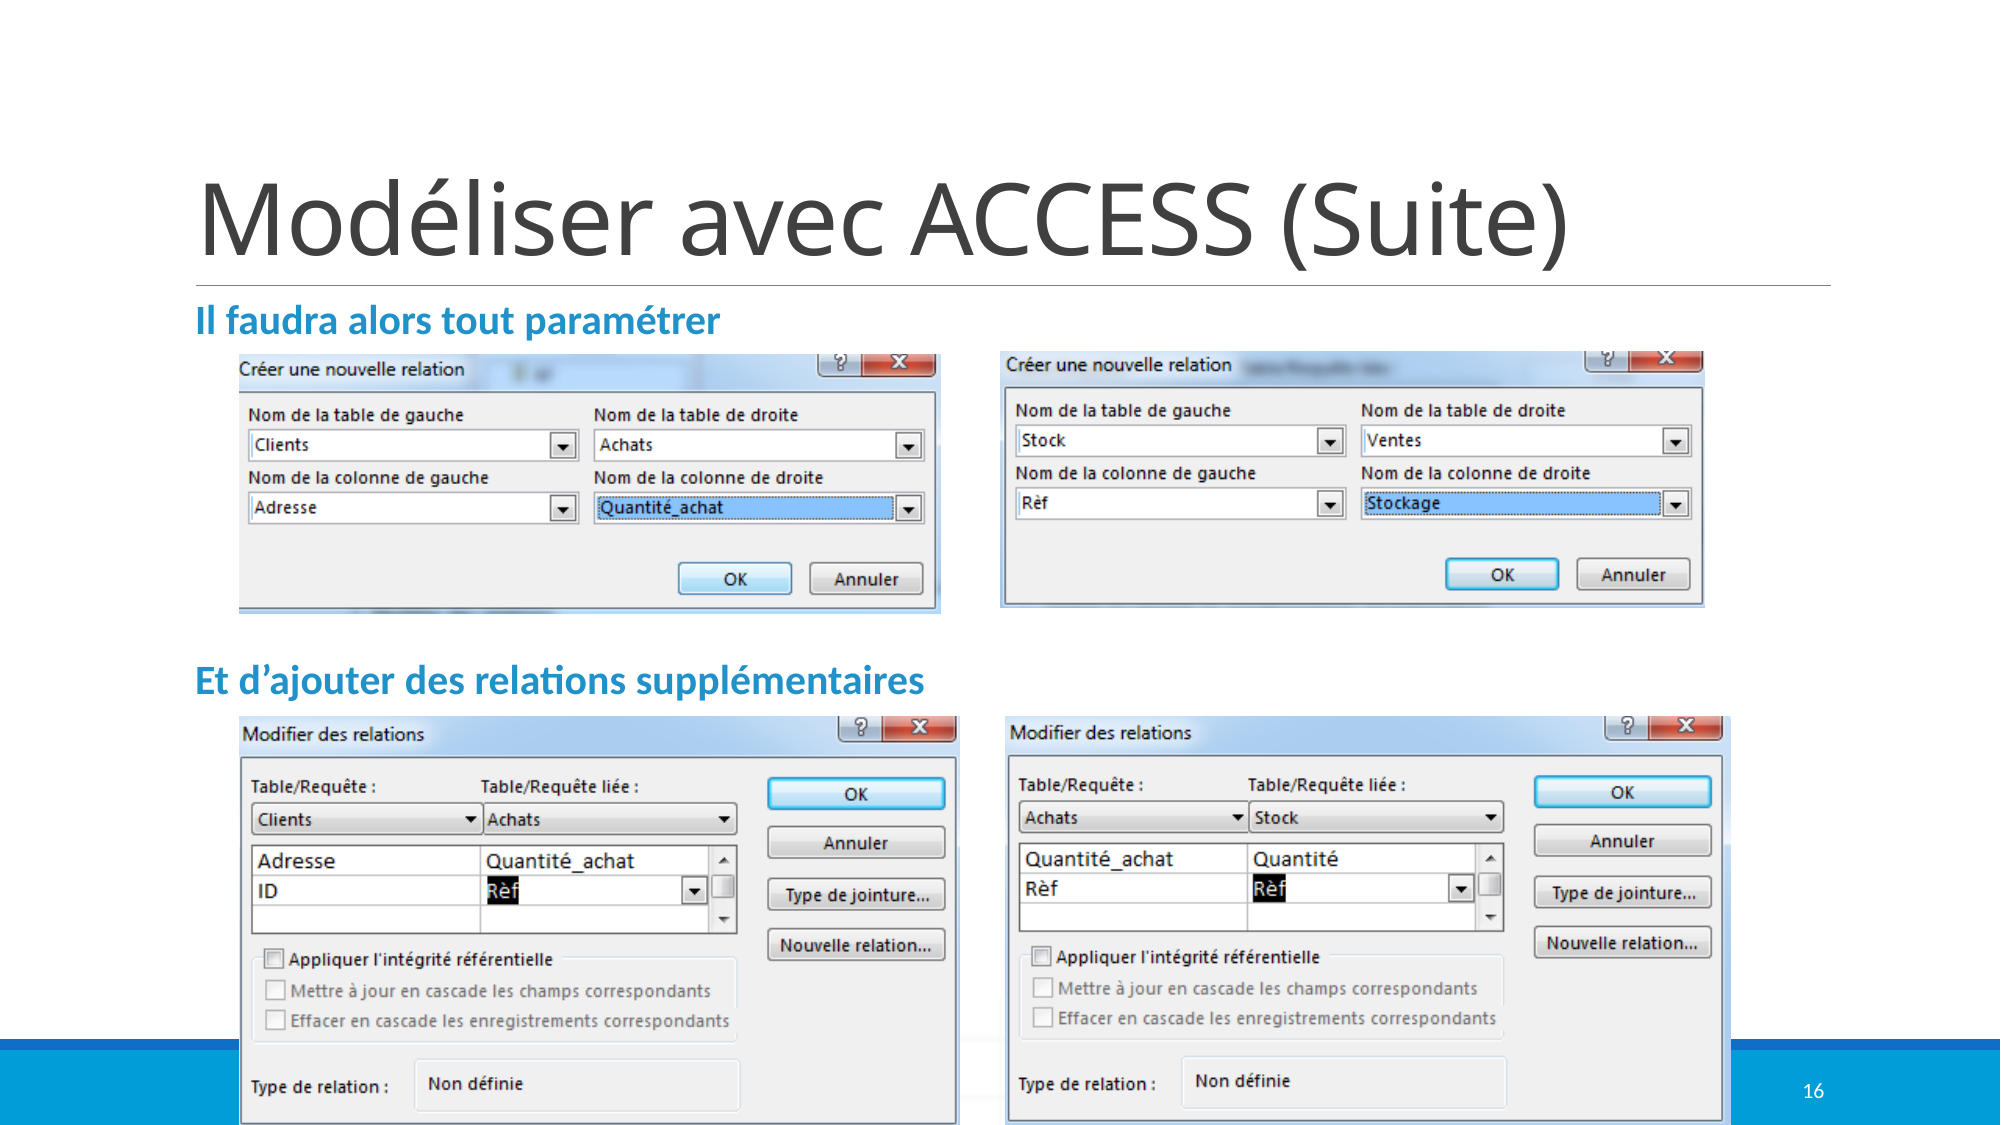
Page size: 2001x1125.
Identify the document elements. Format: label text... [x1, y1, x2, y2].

picture [238, 353, 942, 614]
picture [999, 351, 1706, 609]
picture [238, 716, 1732, 1125]
list Il faudra alors tout paramétrer Et d’ajouter des relations supplémentaires [180, 245, 1830, 906]
slide_number 16 [1740, 1059, 1840, 1120]
title Modéliser avec ACCESS (Suite) [181, 45, 1832, 284]
